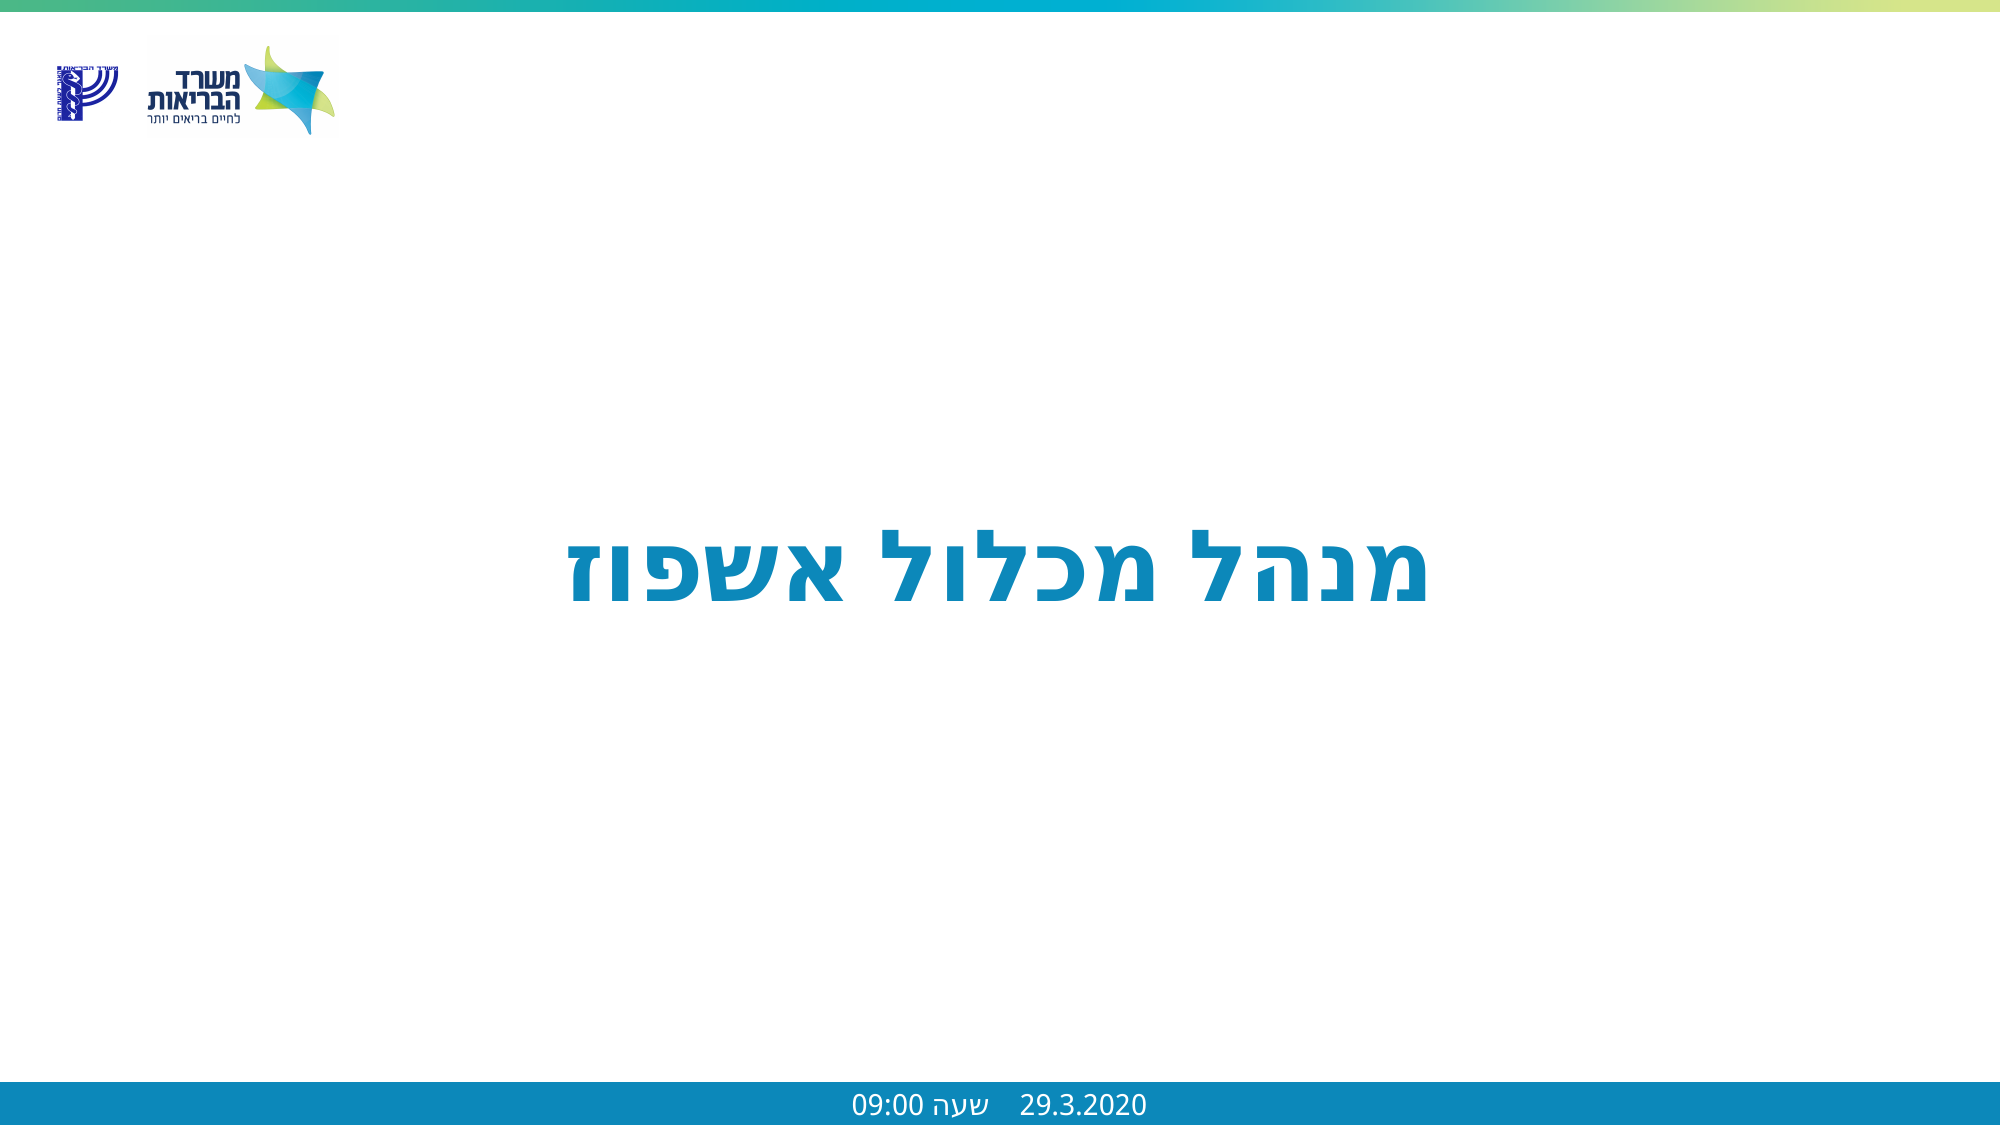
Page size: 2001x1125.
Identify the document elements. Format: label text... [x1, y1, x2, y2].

text_box מנהל מכלול אשפוז [409, 494, 1591, 629]
picture [147, 35, 339, 138]
picture [0, 0, 2000, 12]
picture [54, 61, 121, 125]
